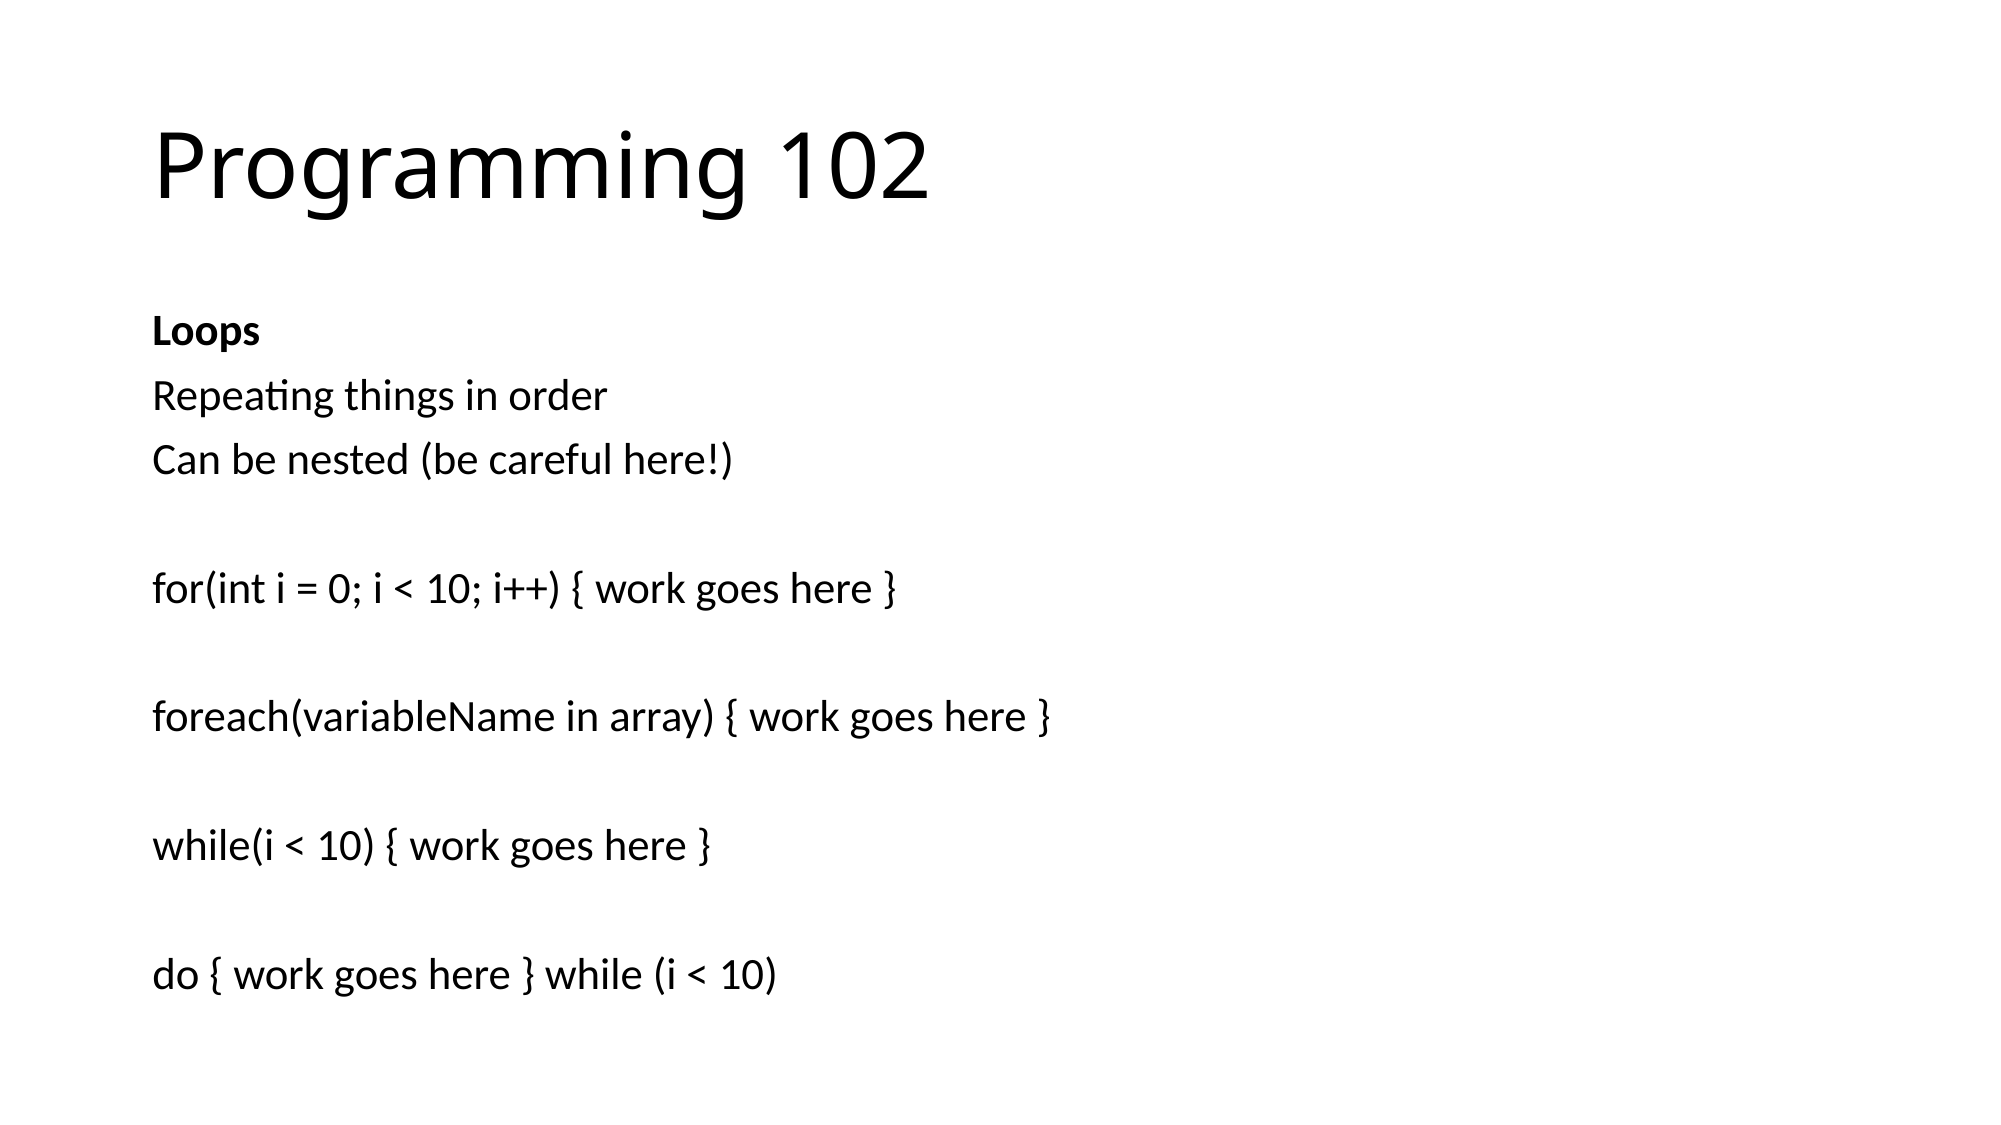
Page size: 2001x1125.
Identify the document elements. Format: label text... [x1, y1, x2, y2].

title Programming 102 [137, 59, 1863, 278]
list Loops Repeating things in order Can be nested (be careful here!) for(int i = 0; i < 10; i++) { work goes here } foreach(variableName in array) { work goes here } while(i < 10) { work goes here } do { work goes here } while (i < 10) [137, 299, 1863, 1014]
